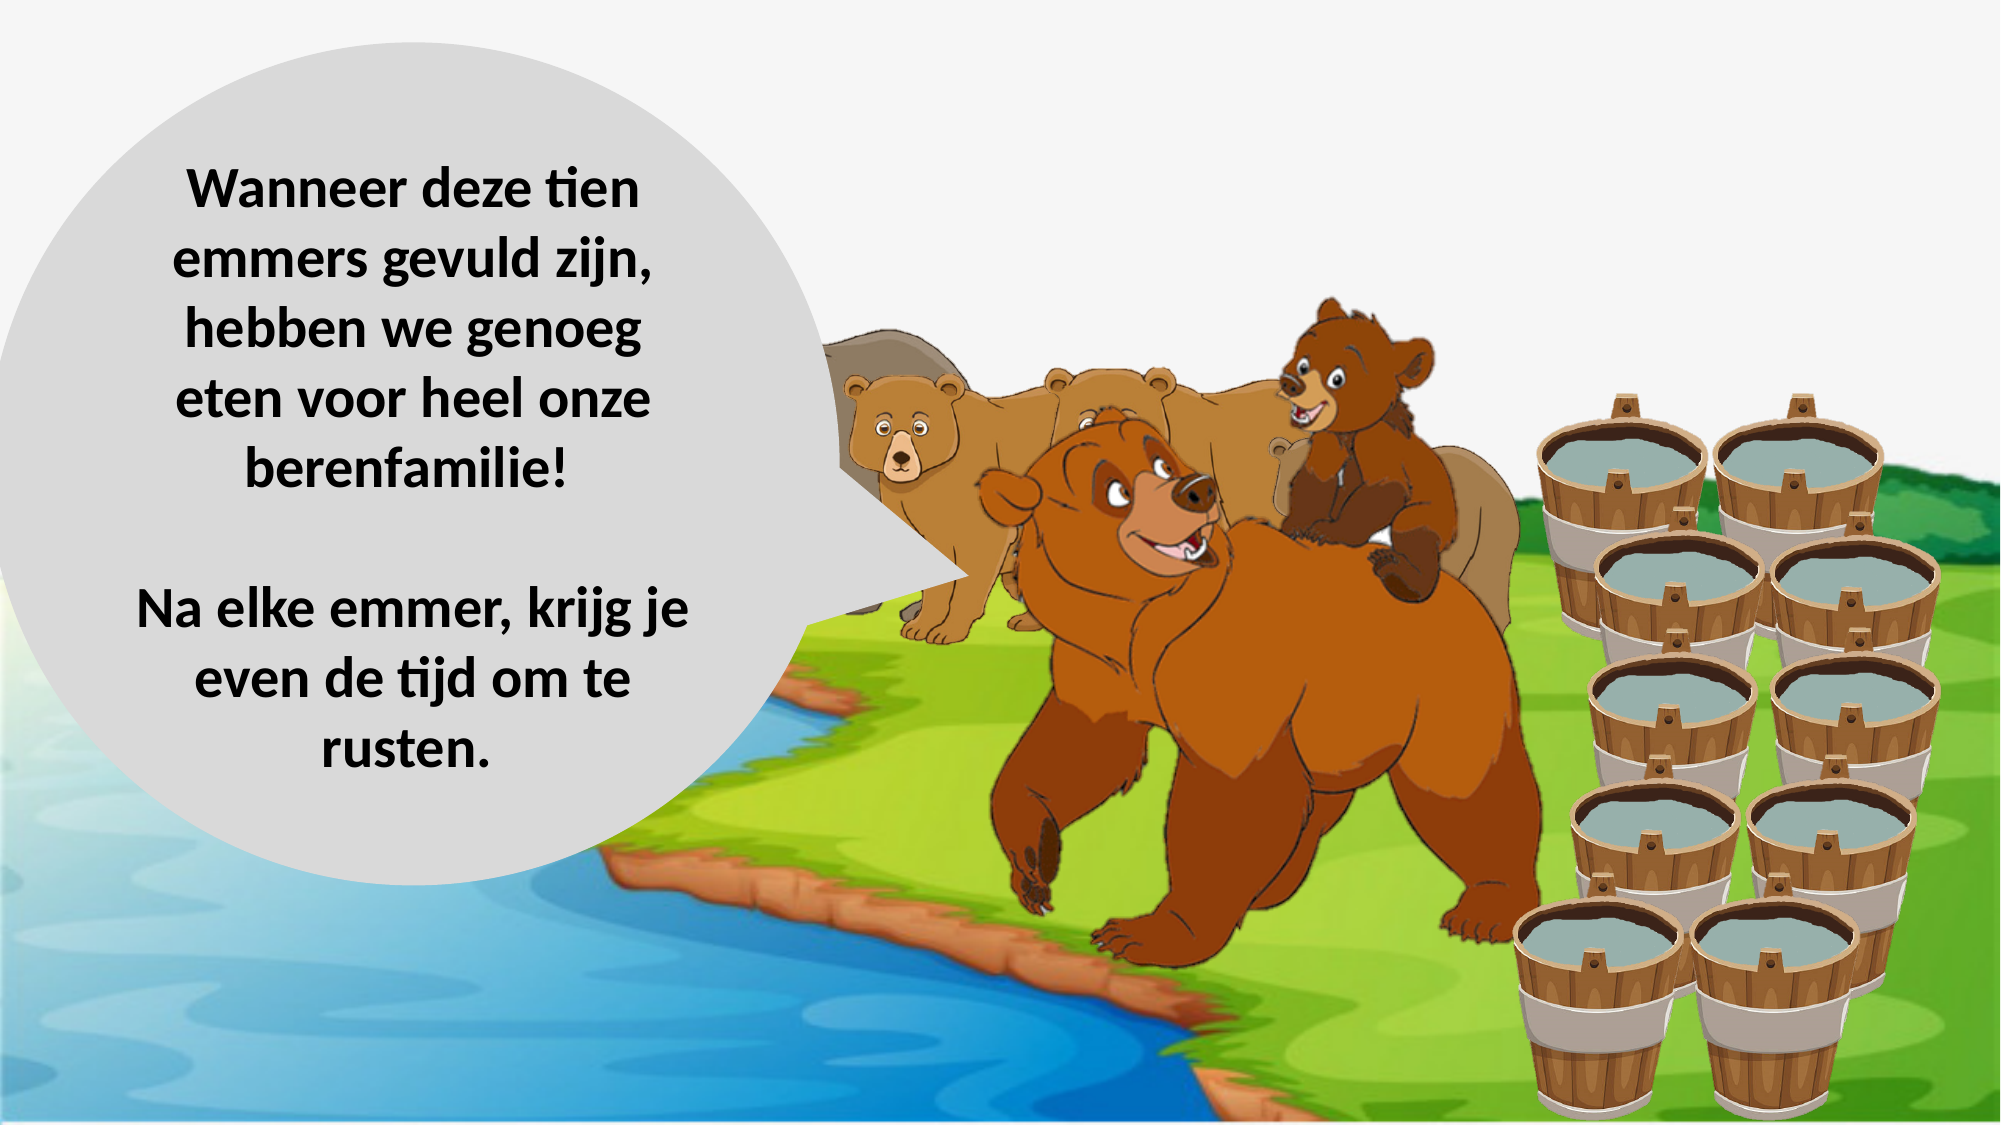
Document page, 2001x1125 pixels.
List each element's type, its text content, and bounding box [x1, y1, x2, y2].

picture [0, 0, 2001, 1125]
text_box Wanneer deze tien emmers gevuld zijn, hebben we genoeg eten voor heel onze berenfamilie! Na elke emmer, krijg je even de tijd om te rusten. [0, 41, 795, 887]
